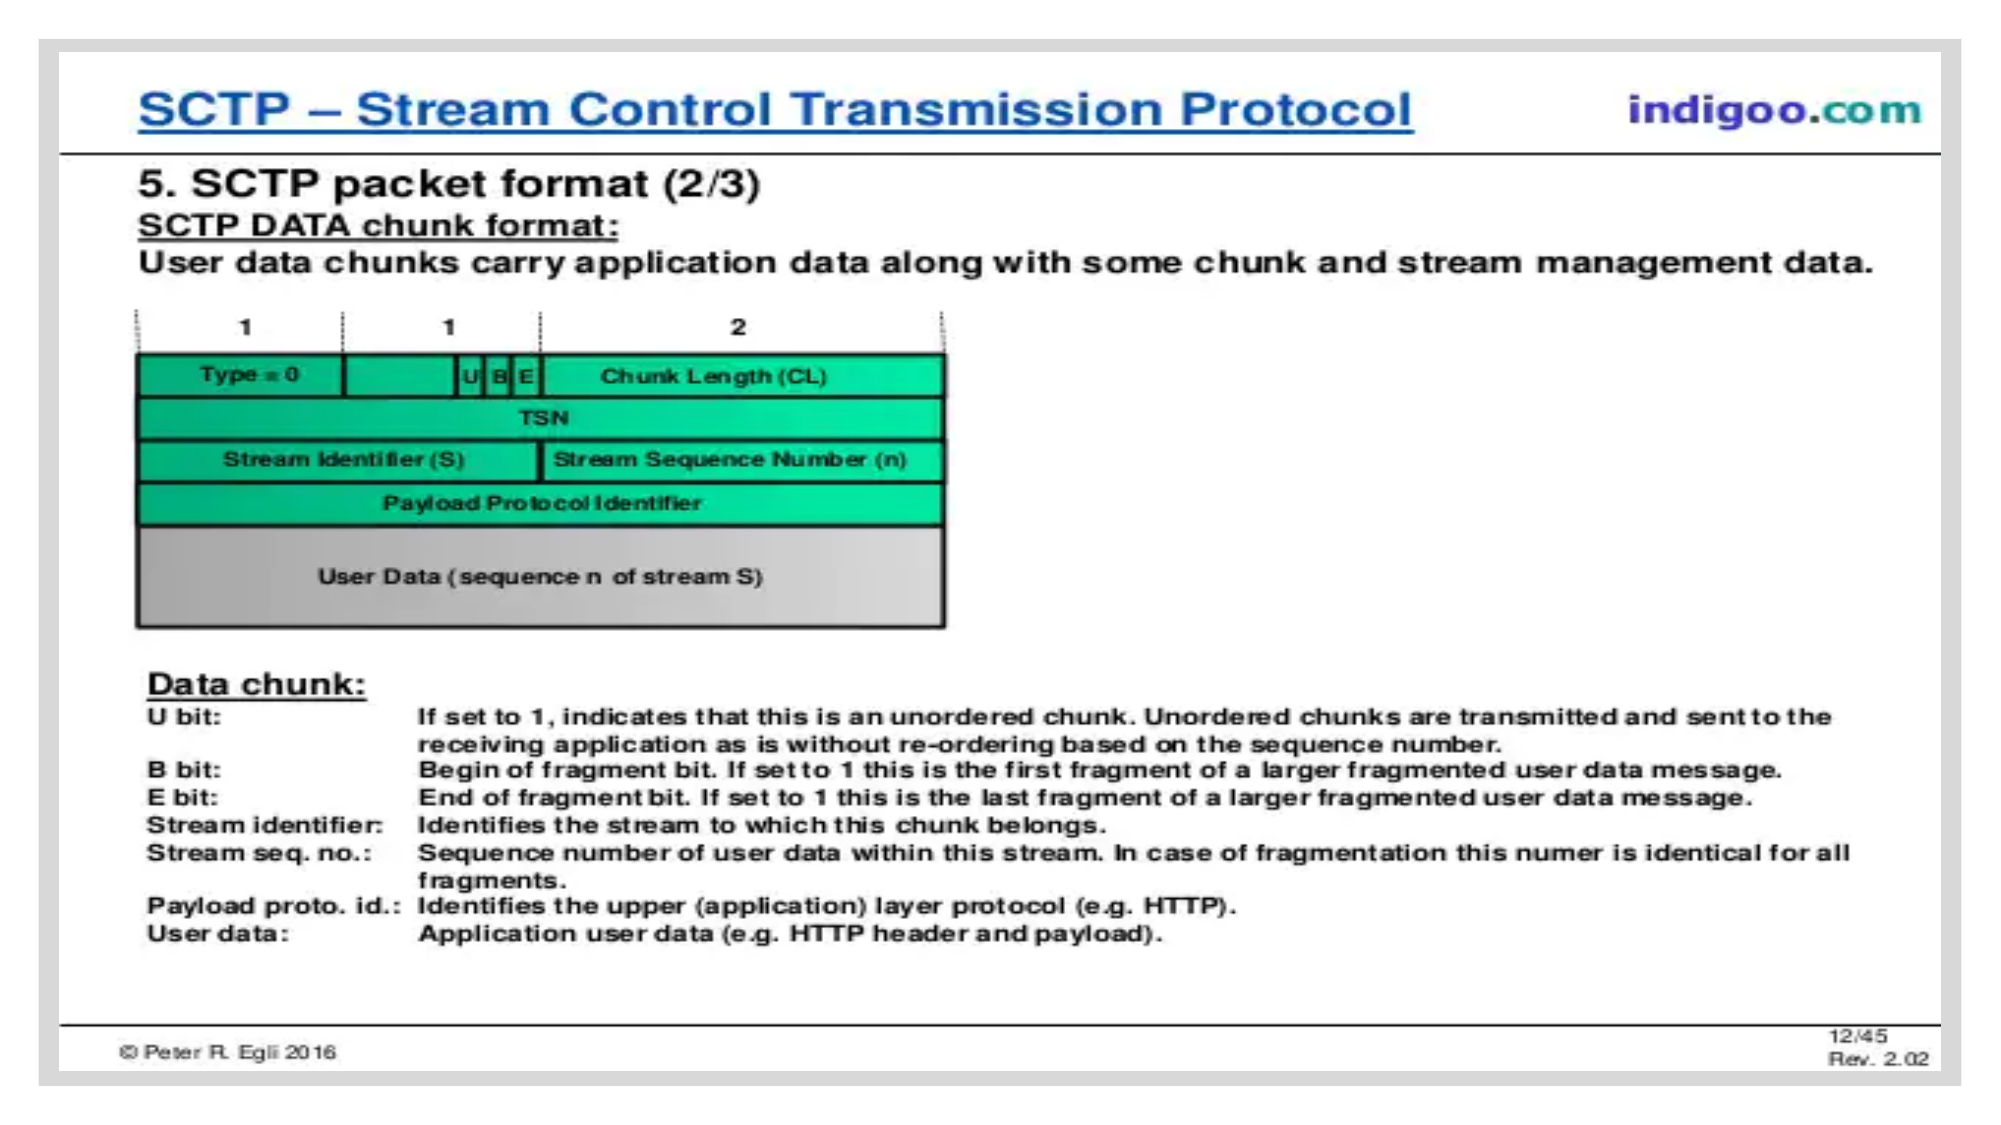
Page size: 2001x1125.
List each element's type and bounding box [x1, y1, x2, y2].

picture [59, 52, 1941, 1071]
